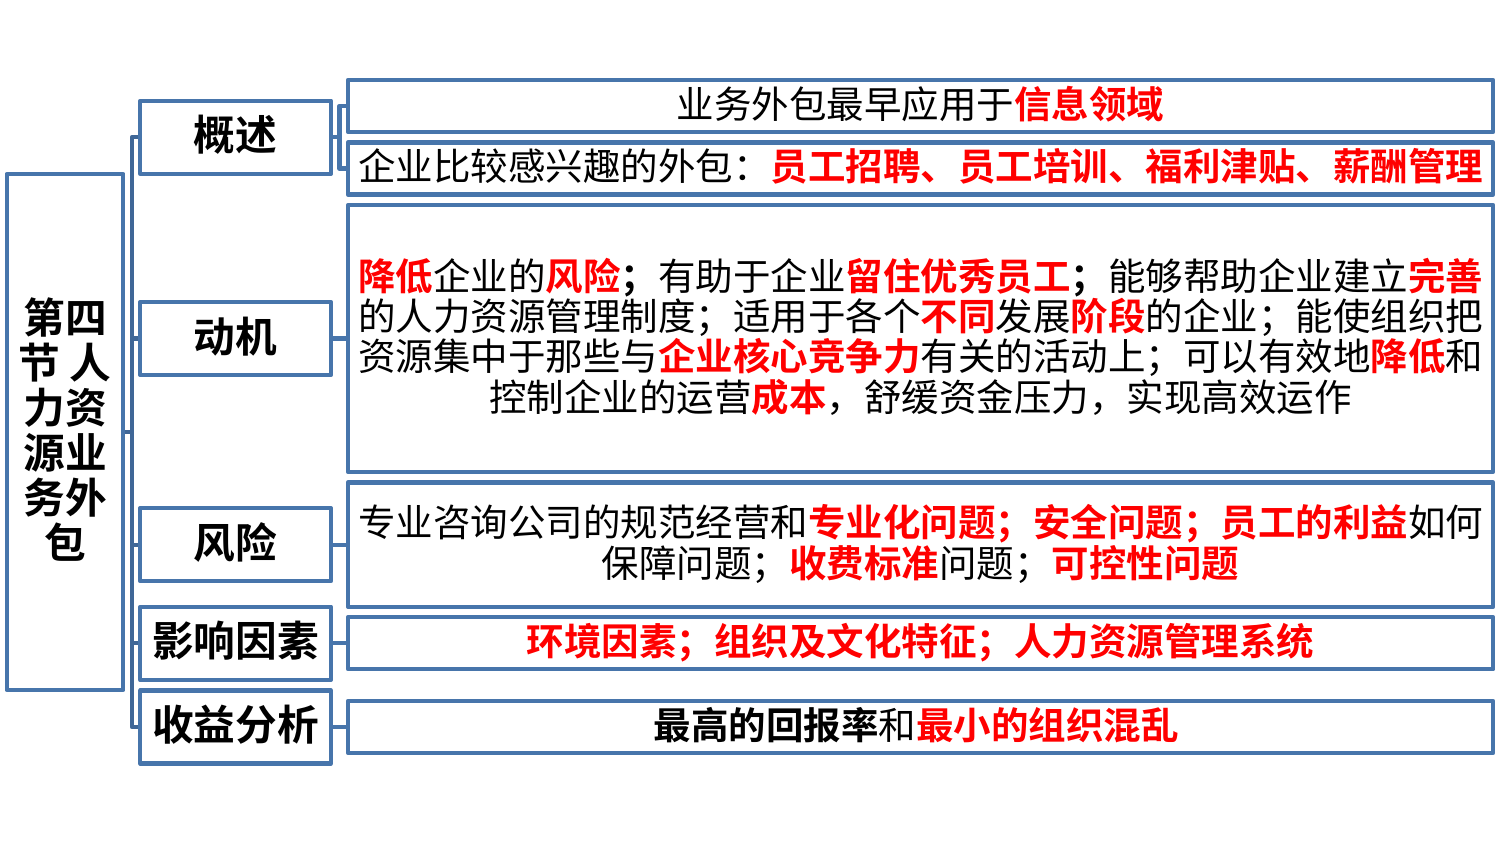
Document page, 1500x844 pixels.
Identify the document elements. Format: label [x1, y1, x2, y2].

text_box [5, 0, 1495, 844]
